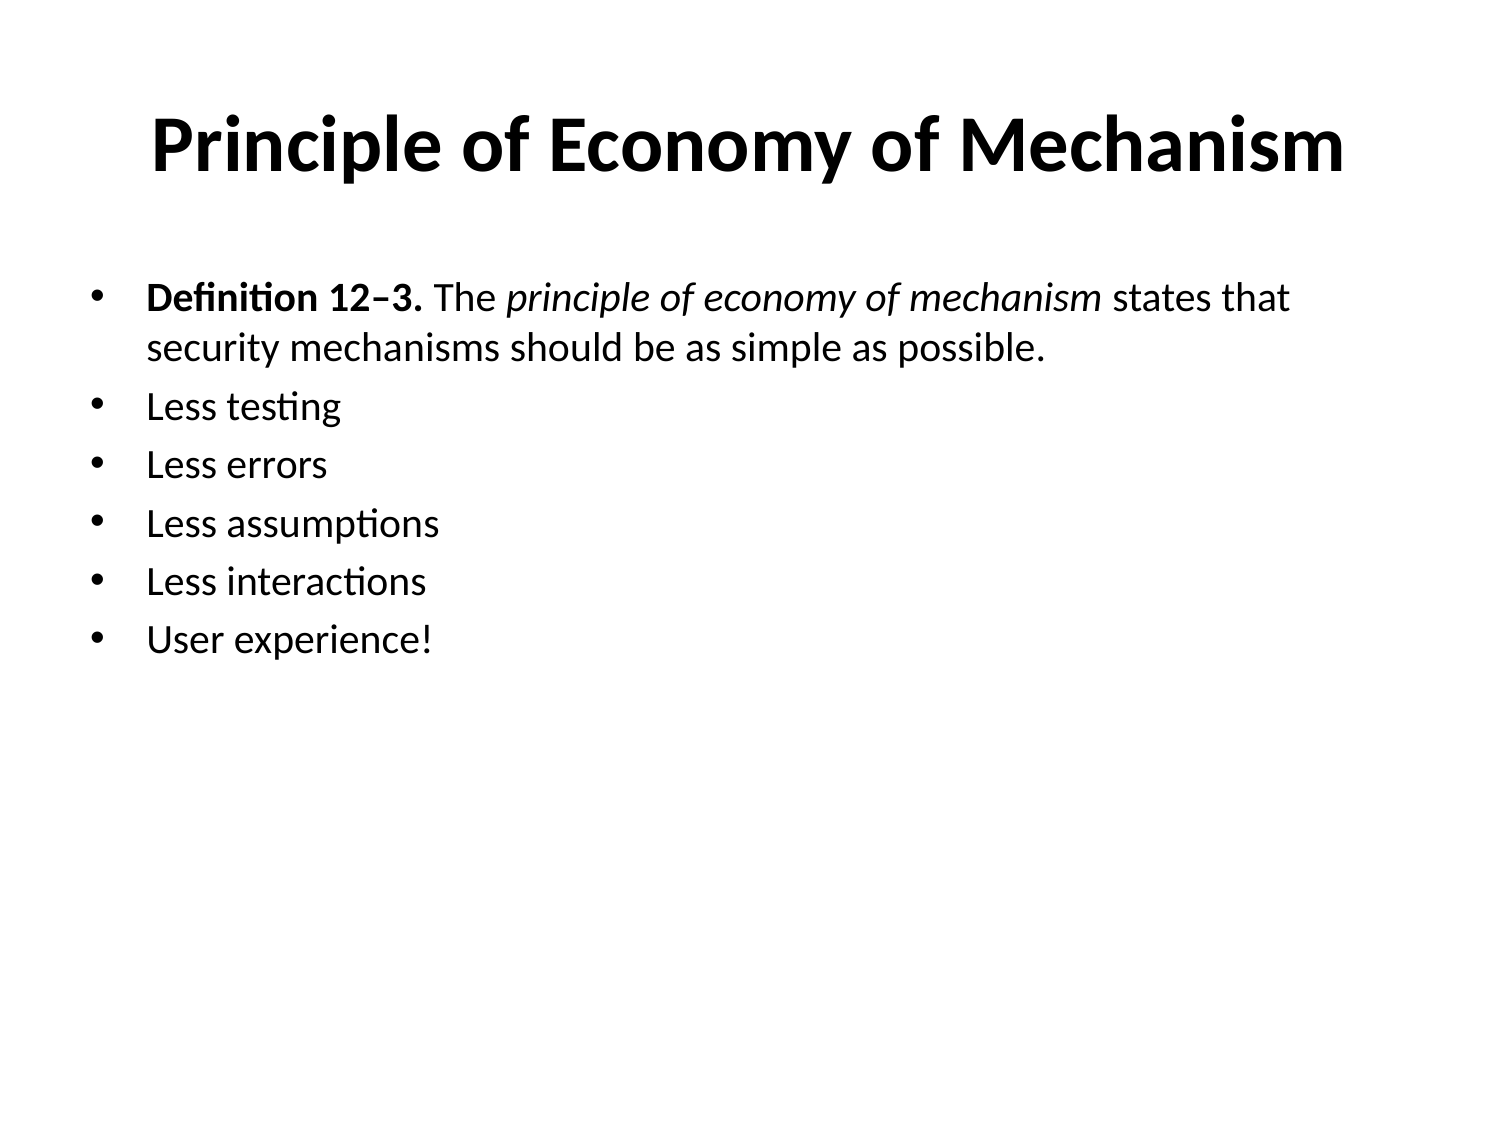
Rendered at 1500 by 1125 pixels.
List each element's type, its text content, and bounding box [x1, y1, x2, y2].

title Principle of Economy of Mechanism [75, 45, 1425, 233]
list Definition 12–3. The principle of economy of mechanism states that security mechanisms should be as simple as possible. Less testing Less errors Less assumptions Less interactions User experience! [75, 262, 1425, 1005]
